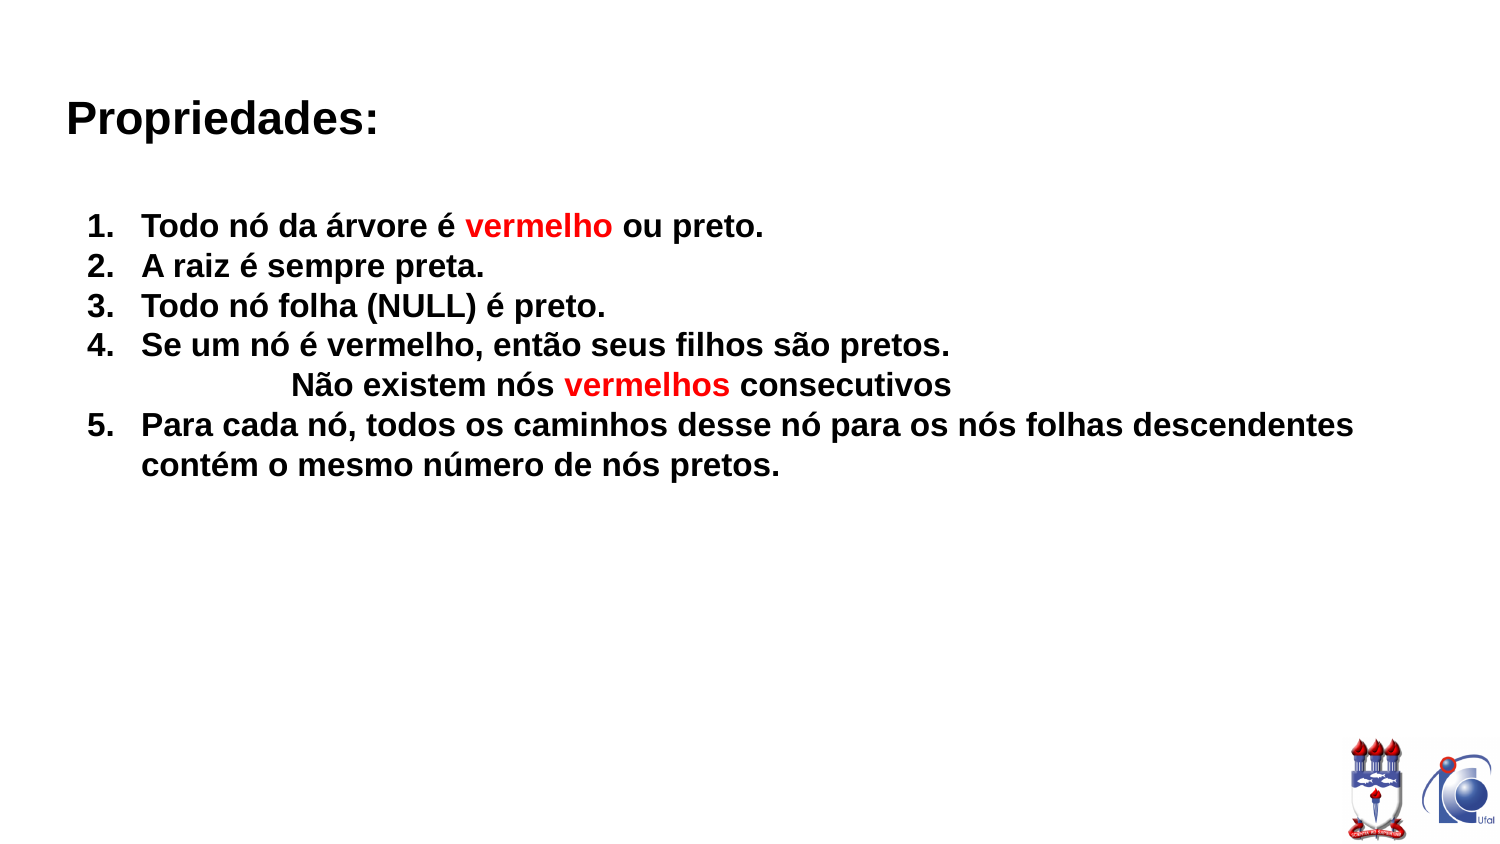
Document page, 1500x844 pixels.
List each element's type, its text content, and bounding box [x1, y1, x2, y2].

title Propriedades: [51, 72, 1449, 167]
list Todo nó da árvore é vermelho ou preto. A raiz é sempre preta. Todo nó folha (NULL) é preto. Se um nó é vermelho, então seus filhos são pretos. Não existem nós vermelhos consecutivos Para cada nó, todos os caminhos desse nó para os nós folhas descendentes contém o mesmo número de nós pretos. [51, 189, 1449, 750]
picture [1342, 737, 1500, 844]
